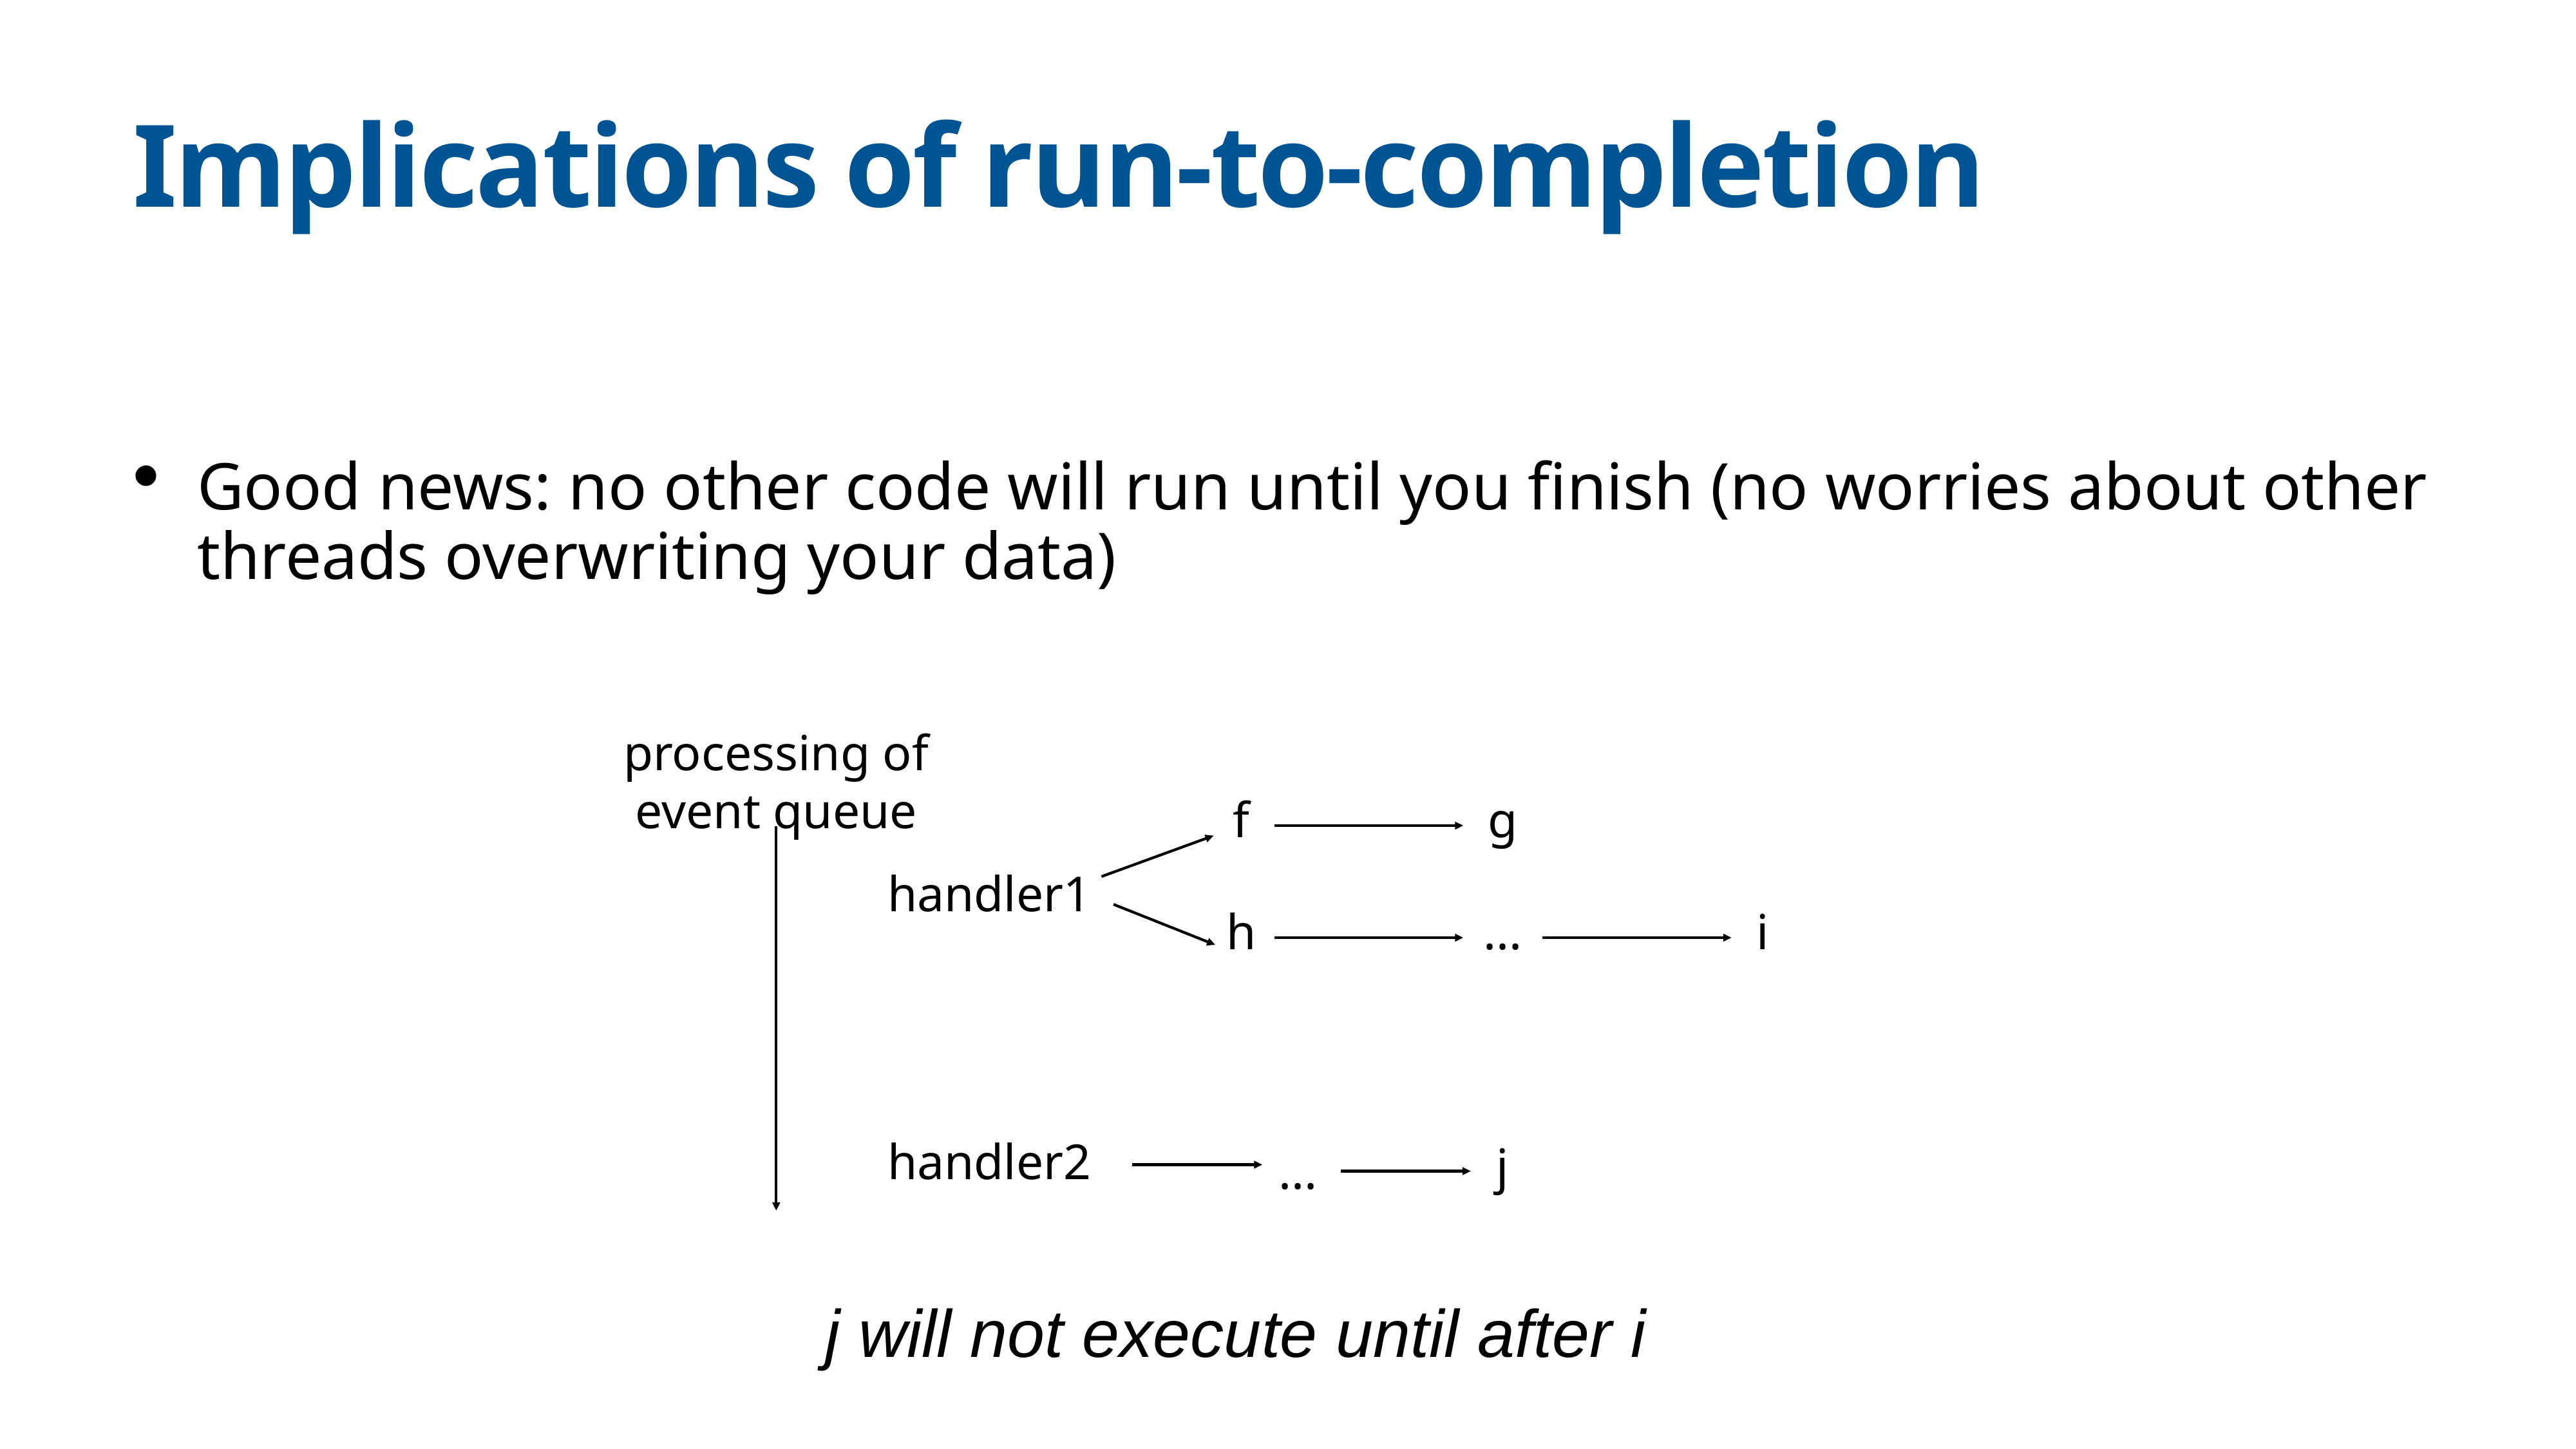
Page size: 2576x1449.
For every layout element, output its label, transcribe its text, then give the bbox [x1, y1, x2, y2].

text_box processing of event queue [569, 714, 983, 846]
text_box [1132, 1160, 1262, 1169]
text_box i [1749, 893, 1777, 967]
list Good news: no other code will run until you finish (no worries about other threads overwriting your data) [127, 448, 2449, 1321]
text_box [1101, 835, 1214, 877]
text_box j [1489, 1128, 1517, 1202]
text_box [1274, 821, 1463, 830]
title Implications of run-to-completion [127, 113, 2449, 266]
text_box f [1226, 781, 1258, 855]
text_box [1274, 933, 1463, 942]
text_box [772, 846, 781, 1211]
text_box j will not execute until after i [817, 1282, 1655, 1378]
text_box ... [1475, 893, 1530, 967]
text_box [1542, 933, 1732, 942]
text_box handler2 [880, 1123, 1099, 1197]
text_box g [1480, 781, 1526, 855]
text_box [1113, 904, 1215, 946]
text_box handler1 [880, 856, 1099, 929]
text_box ... [1271, 1133, 1325, 1207]
text_box [1341, 1167, 1471, 1175]
text_box h [1219, 893, 1264, 967]
